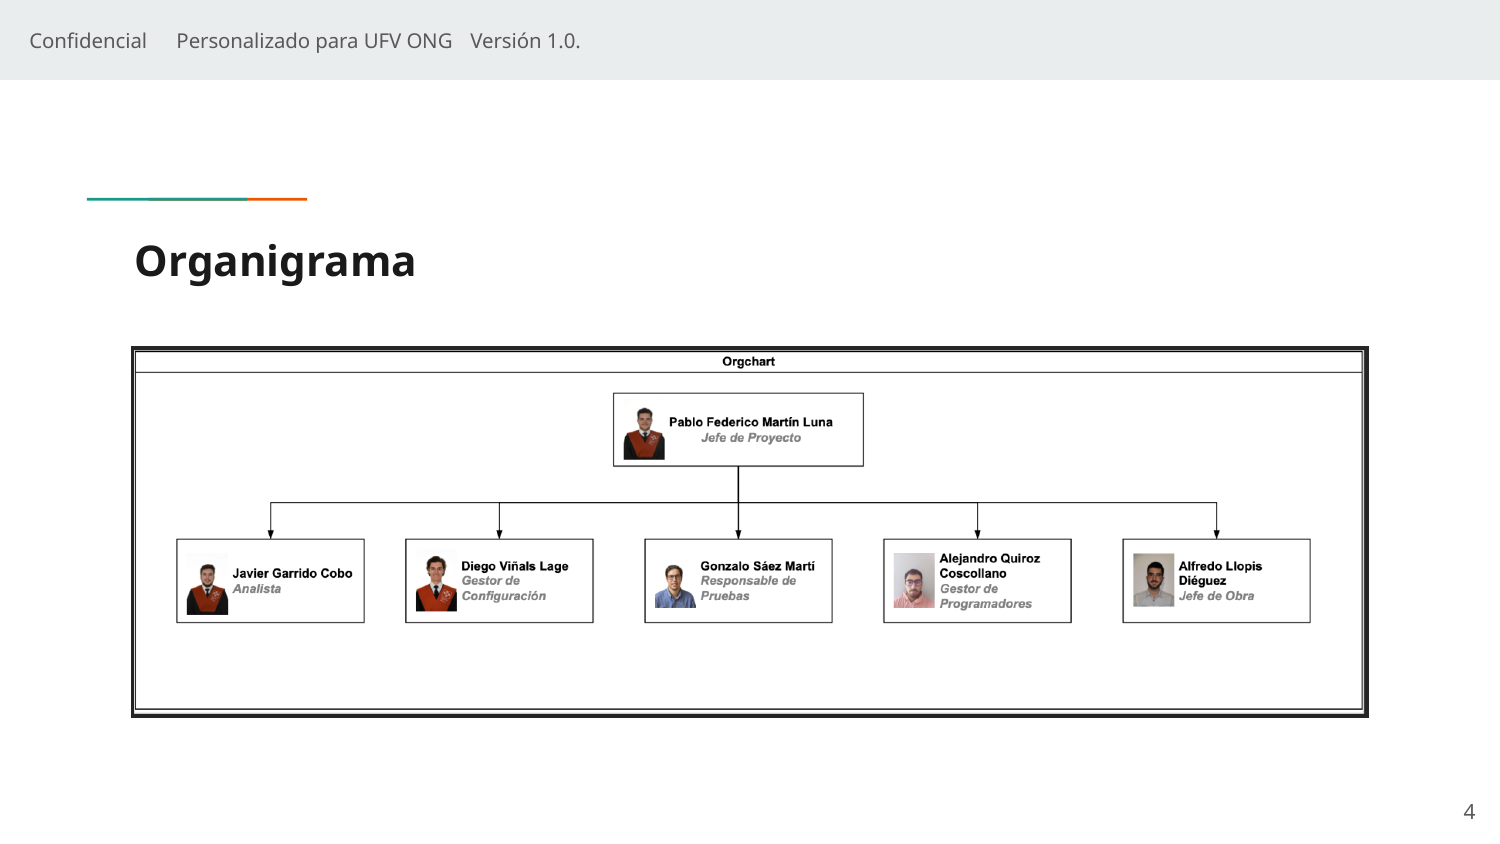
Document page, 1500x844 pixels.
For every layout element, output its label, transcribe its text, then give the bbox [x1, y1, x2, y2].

picture [130, 346, 1370, 718]
slide_number ‹#› [1400, 779, 1491, 844]
slide_number Confidencial Personalizado para UFV ONG Versión 1.0. [14, 8, 1488, 73]
title Organigrama [119, 216, 1381, 305]
